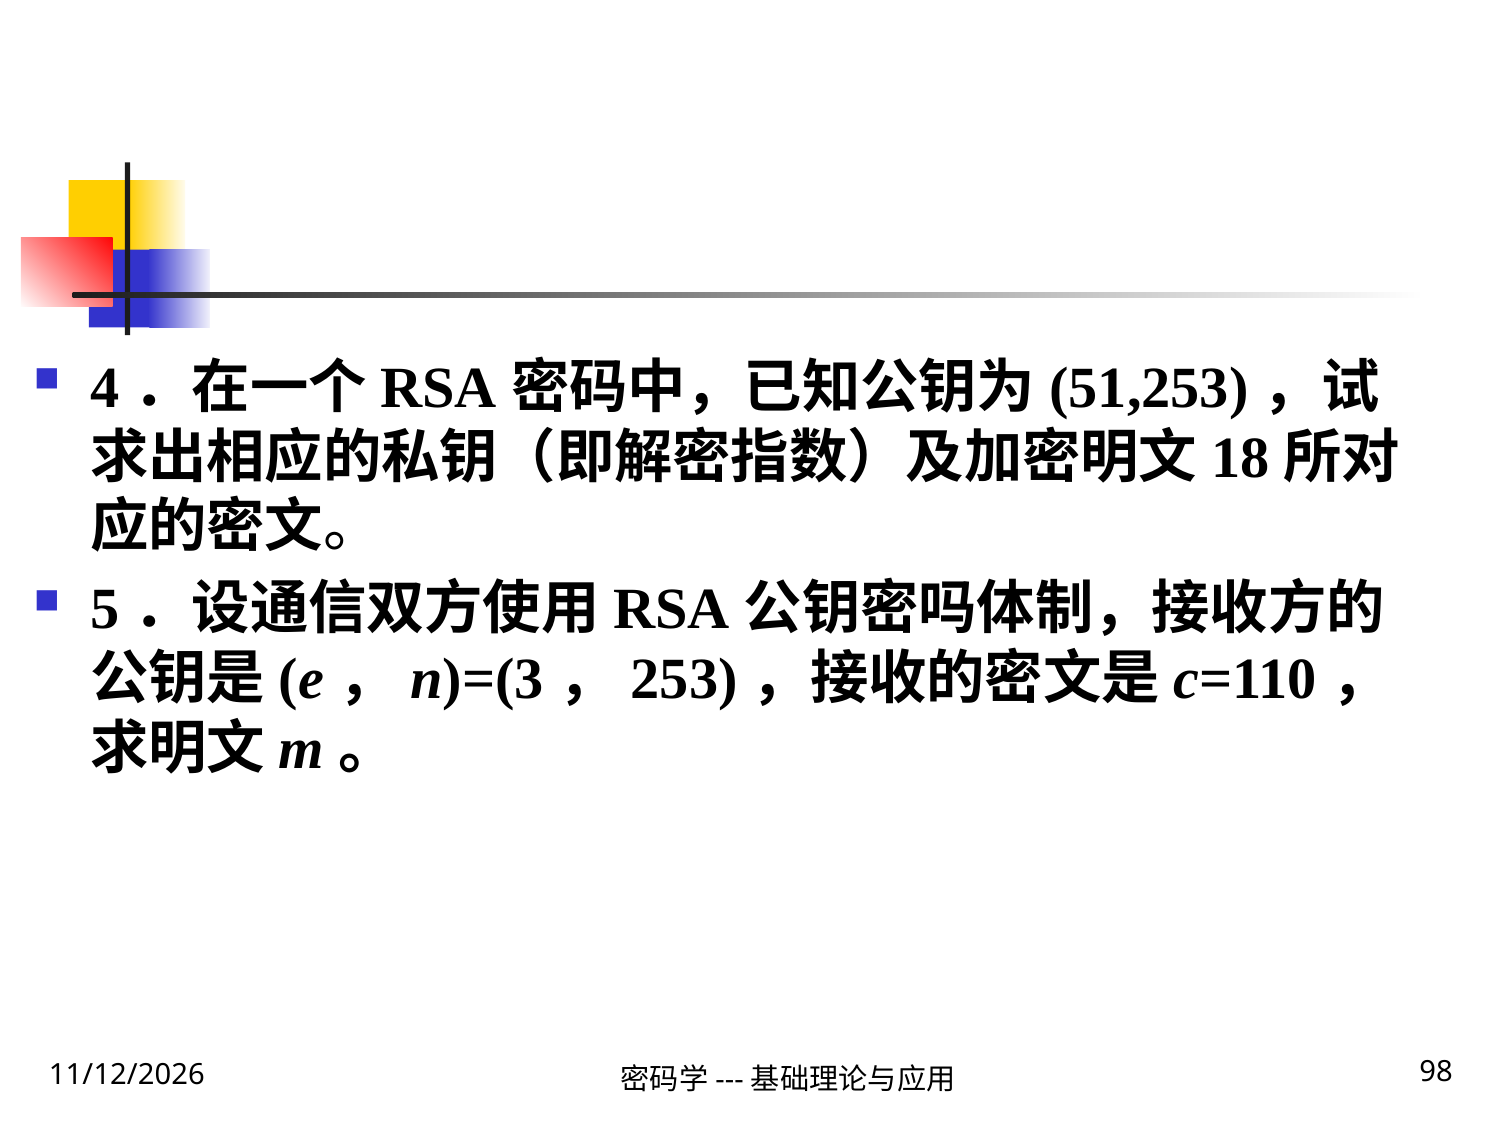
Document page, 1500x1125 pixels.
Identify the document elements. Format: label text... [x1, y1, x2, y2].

footer 密码学---基础理论与应用 [550, 1027, 1026, 1103]
slide_number 2020\1\31 Friday [33, 1027, 347, 1103]
list 4．在一个RSA密码中，已知公钥为(51,253)，试求出相应的私钥（即解密指数）及加密明文18所对应的密文。 5．设通信双方使用RSA公钥密吗体制，接收方的公钥是(e，n)=(3，253)，接收的密文是c=110，求明文m。 [19, 341, 1452, 1017]
slide_number 98 [1154, 1023, 1468, 1100]
